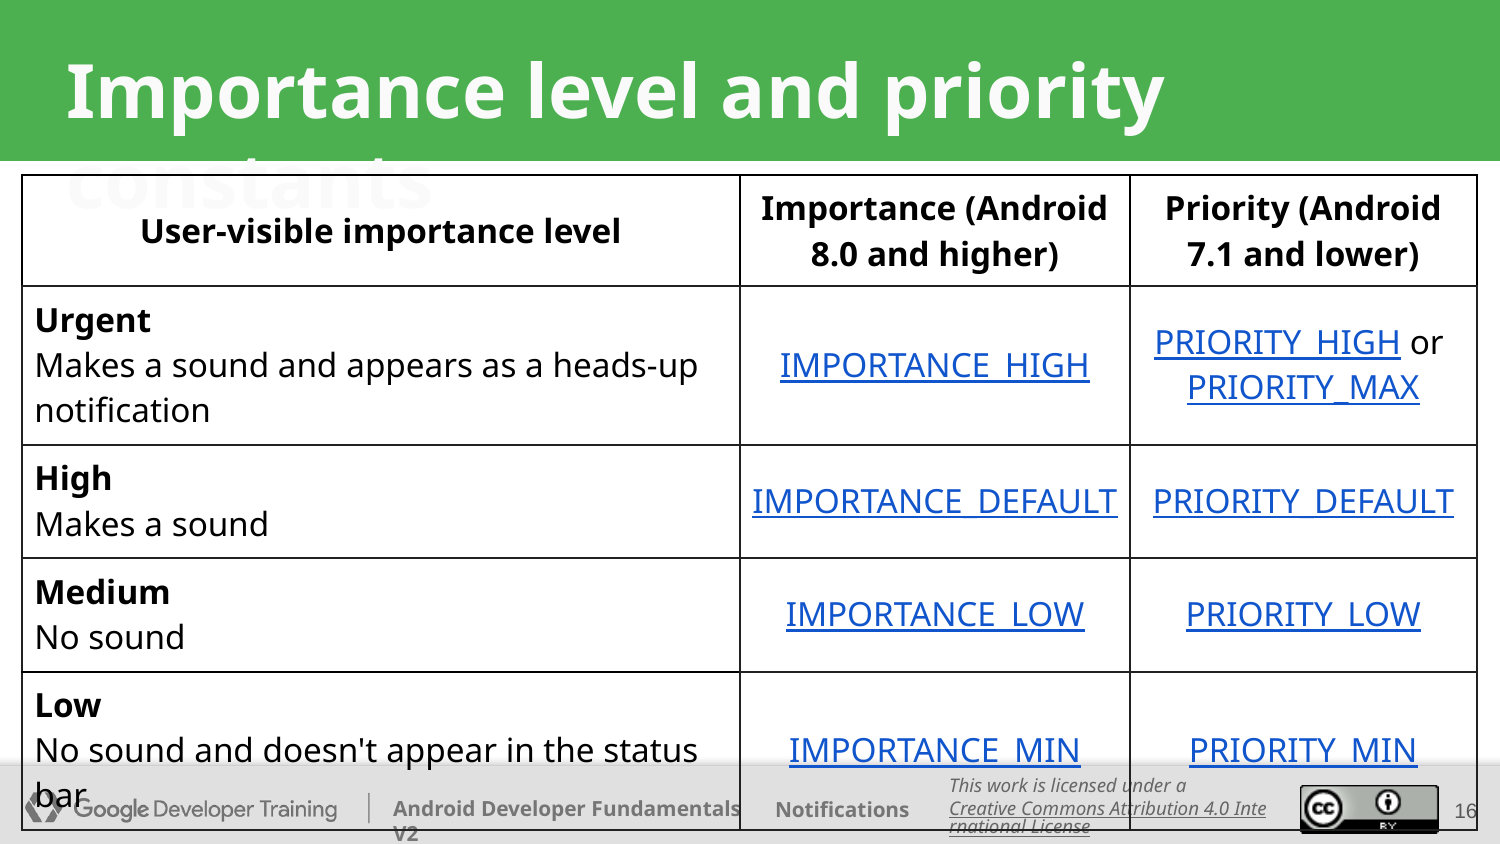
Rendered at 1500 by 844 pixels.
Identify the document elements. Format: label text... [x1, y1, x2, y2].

table_cell PRIORITY_DEFAULT [1131, 446, 1476, 557]
table_header User-visible importance level [23, 176, 739, 285]
table_header Priority (Android 7.1 and lower) [1131, 176, 1476, 285]
title Importance level and priority constants [51, 28, 1449, 122]
table_cell Medium No sound [23, 559, 739, 671]
table_cell PRIORITY_MIN [1131, 673, 1476, 829]
table_cell IMPORTANCE_LOW [741, 559, 1129, 671]
table_cell Low No sound and doesn't appear in the status bar [23, 673, 739, 829]
table_cell PRIORITY_HIGH or PRIORITY_MAX [1131, 287, 1476, 444]
table_cell Urgent Makes a sound and appears as a heads-up notification [23, 287, 739, 444]
table_cell High Makes a sound [23, 446, 739, 557]
table_header Importance (Android 8.0 and higher) [741, 176, 1129, 285]
table_cell PRIORITY_LOW [1131, 559, 1476, 671]
slide_number ‹#› [1402, 777, 1493, 842]
table_cell IMPORTANCE_HIGH [741, 287, 1129, 444]
table_cell IMPORTANCE_MIN [741, 673, 1129, 829]
picture [0, 161, 1500, 844]
table_cell IMPORTANCE_DEFAULT [741, 446, 1129, 557]
